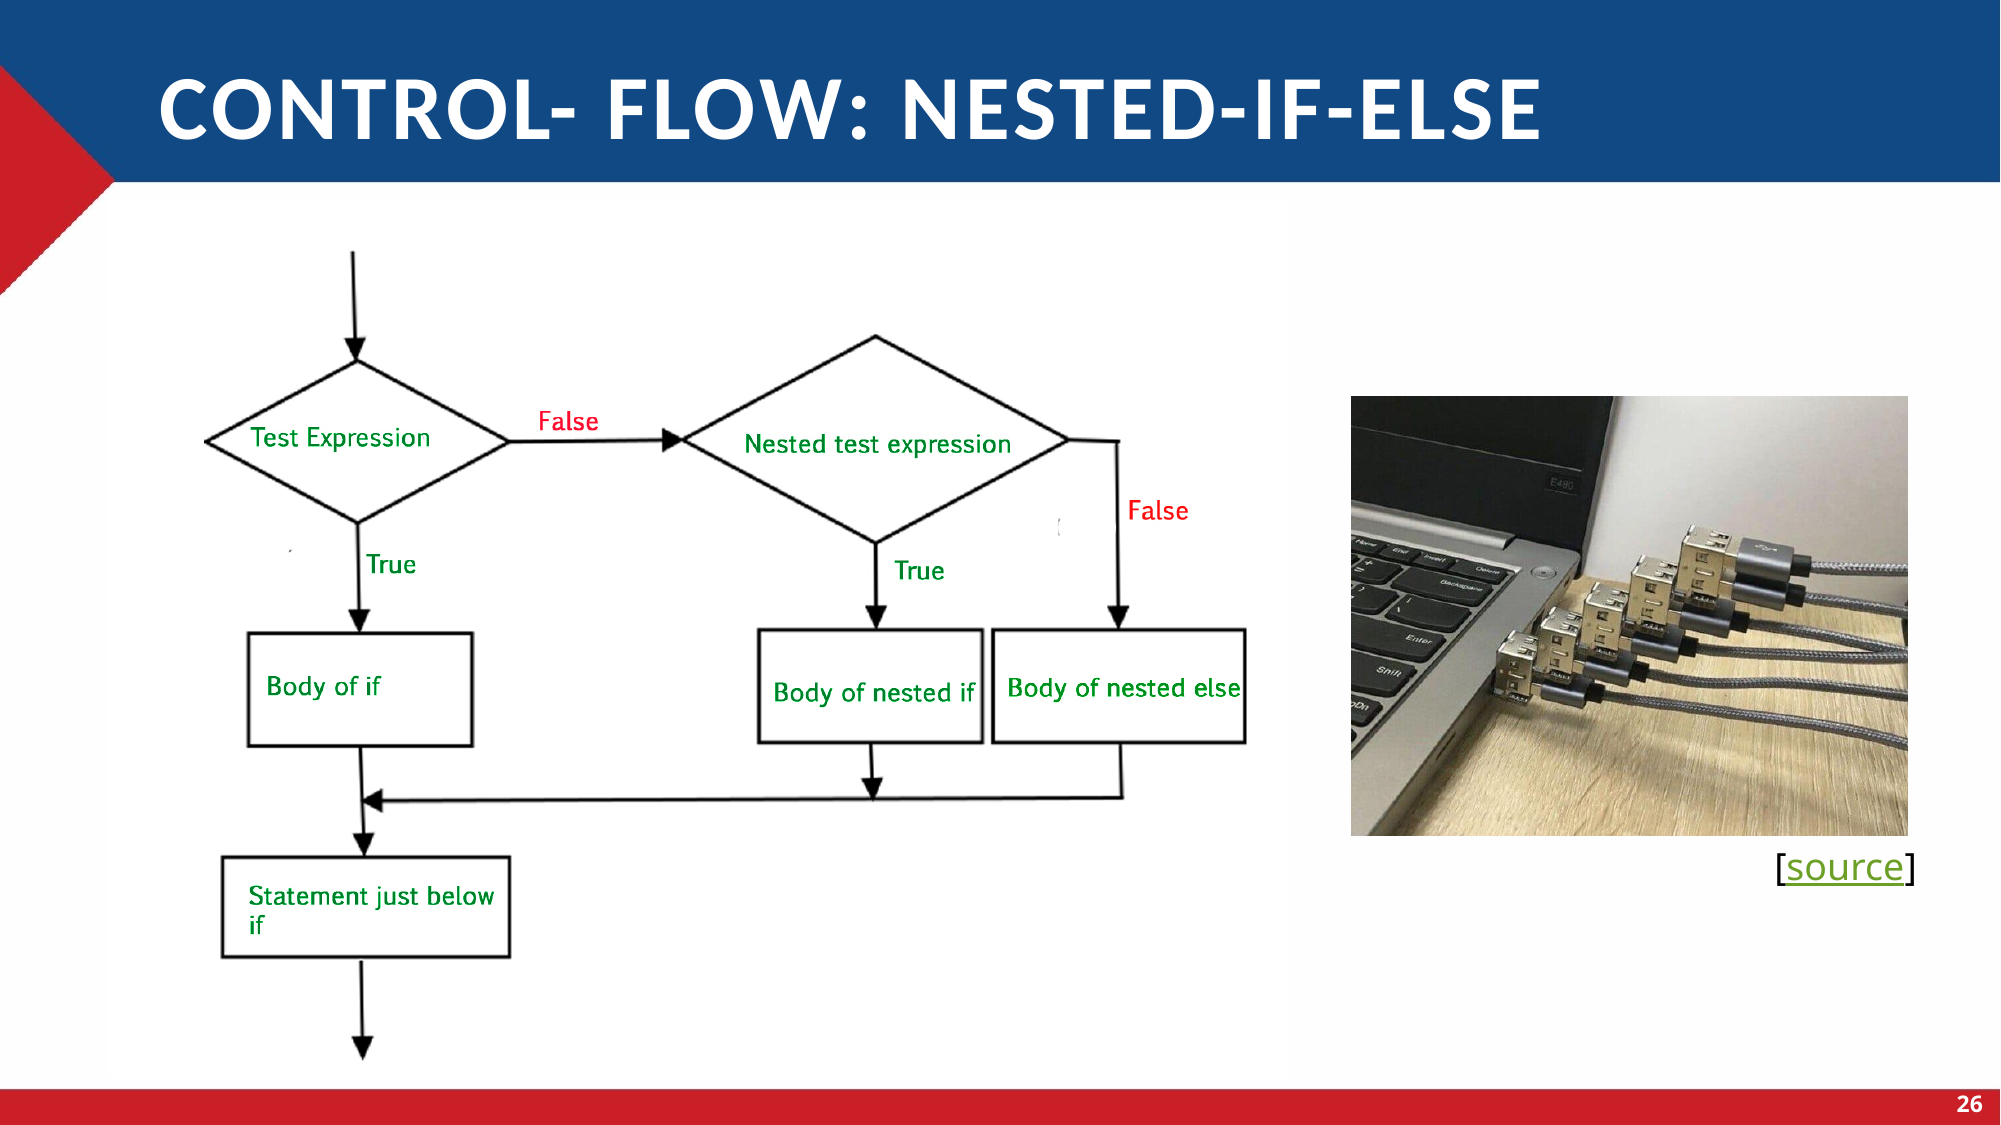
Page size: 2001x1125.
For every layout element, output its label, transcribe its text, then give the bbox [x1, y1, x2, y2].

title control- flow: Nested-if-else [127, 45, 1890, 176]
picture [0, 0, 2001, 1125]
slide_number 26 [1939, 1085, 2000, 1125]
text_box [source] [1759, 835, 1932, 902]
